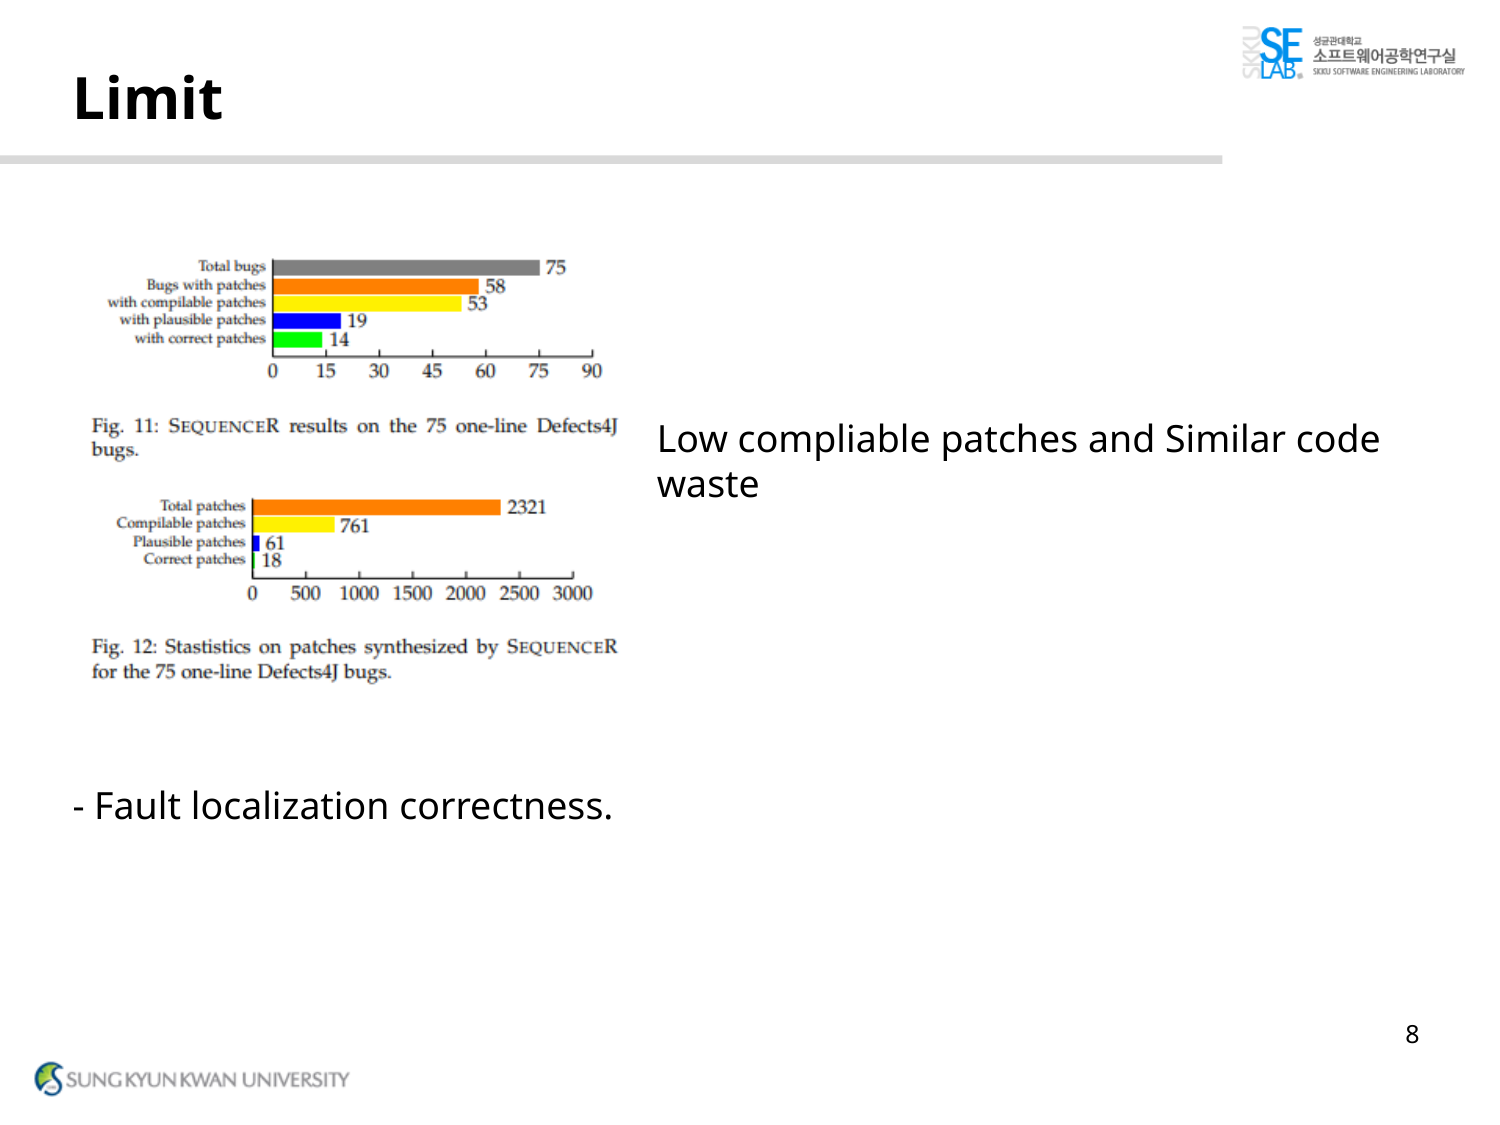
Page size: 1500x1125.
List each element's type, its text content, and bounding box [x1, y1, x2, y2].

slide_number 8 [1076, 1011, 1428, 1059]
picture [1391, 0, 1500, 134]
picture [64, 243, 631, 694]
text_box - Fault localization correctness. [64, 775, 1428, 835]
picture [17, 1046, 366, 1110]
title Limit [64, 0, 1391, 194]
text_box Low compliable patches and Similar code waste [649, 407, 1500, 513]
